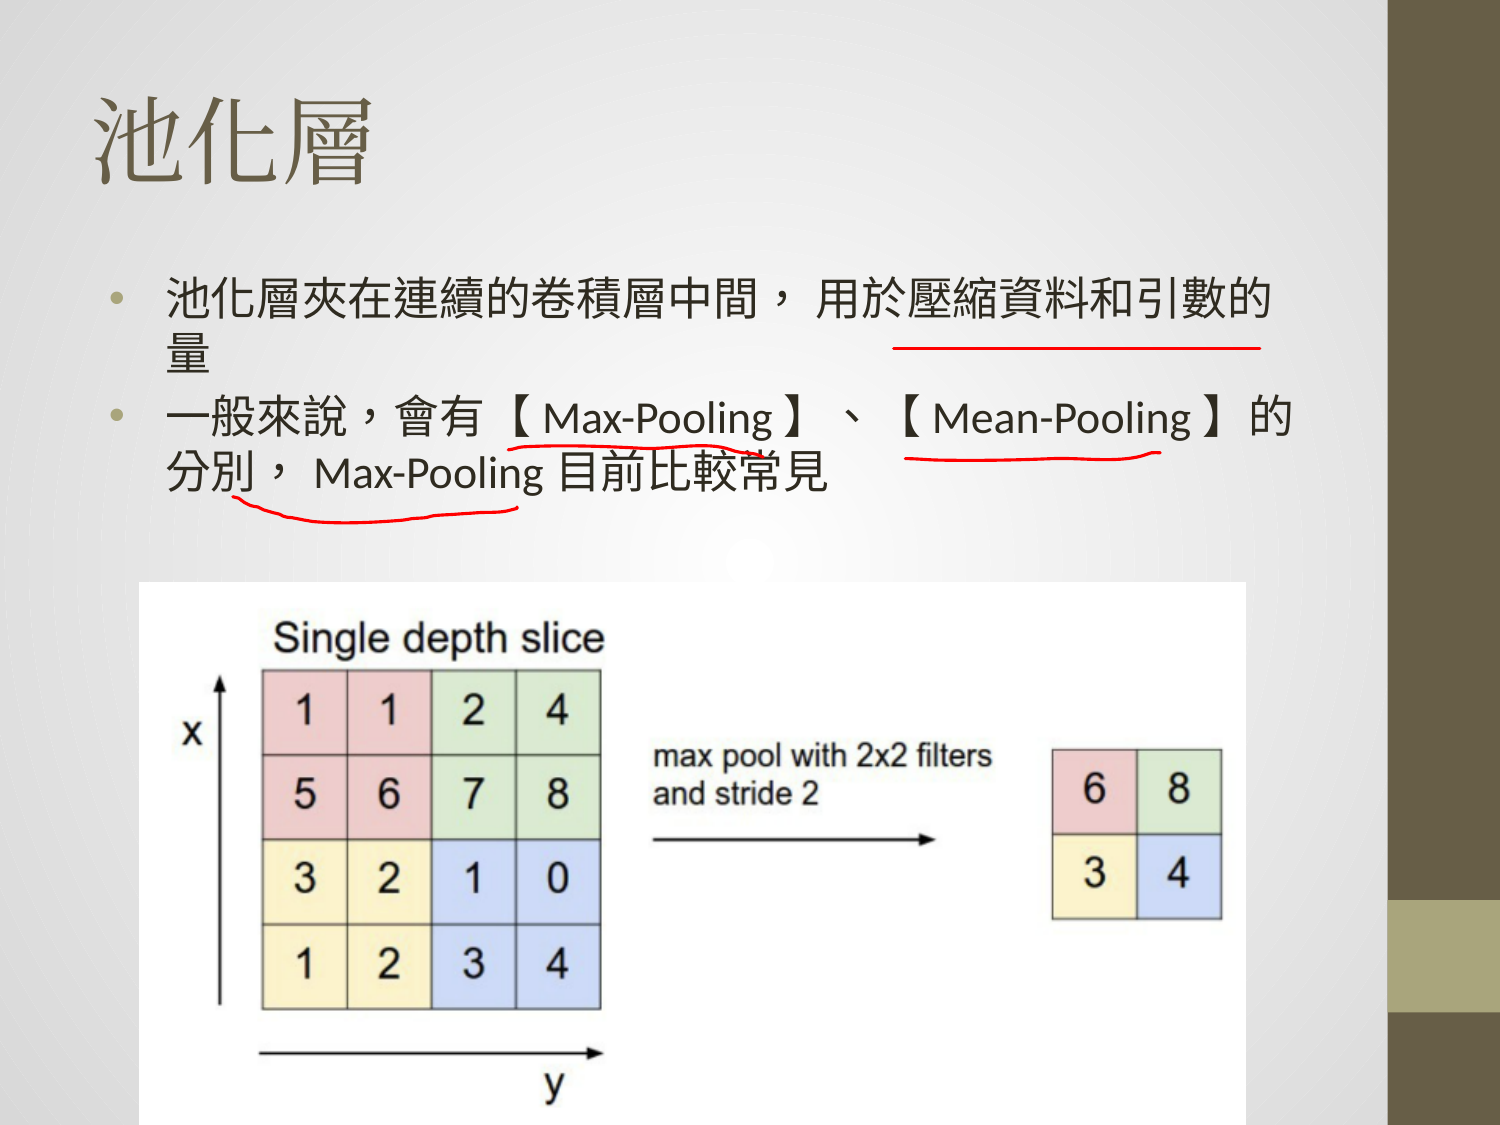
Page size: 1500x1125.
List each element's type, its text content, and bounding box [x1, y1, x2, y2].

list 池化層夾在連續的卷積層中間， 用於壓縮資料和引數的量 一般來說，會有【Max-Pooling】、【Mean-Pooling】的分別，Max-Pooling目前比較常見 [75, 262, 1325, 1050]
picture [139, 582, 1246, 1125]
title 池化層 [75, 45, 1325, 233]
